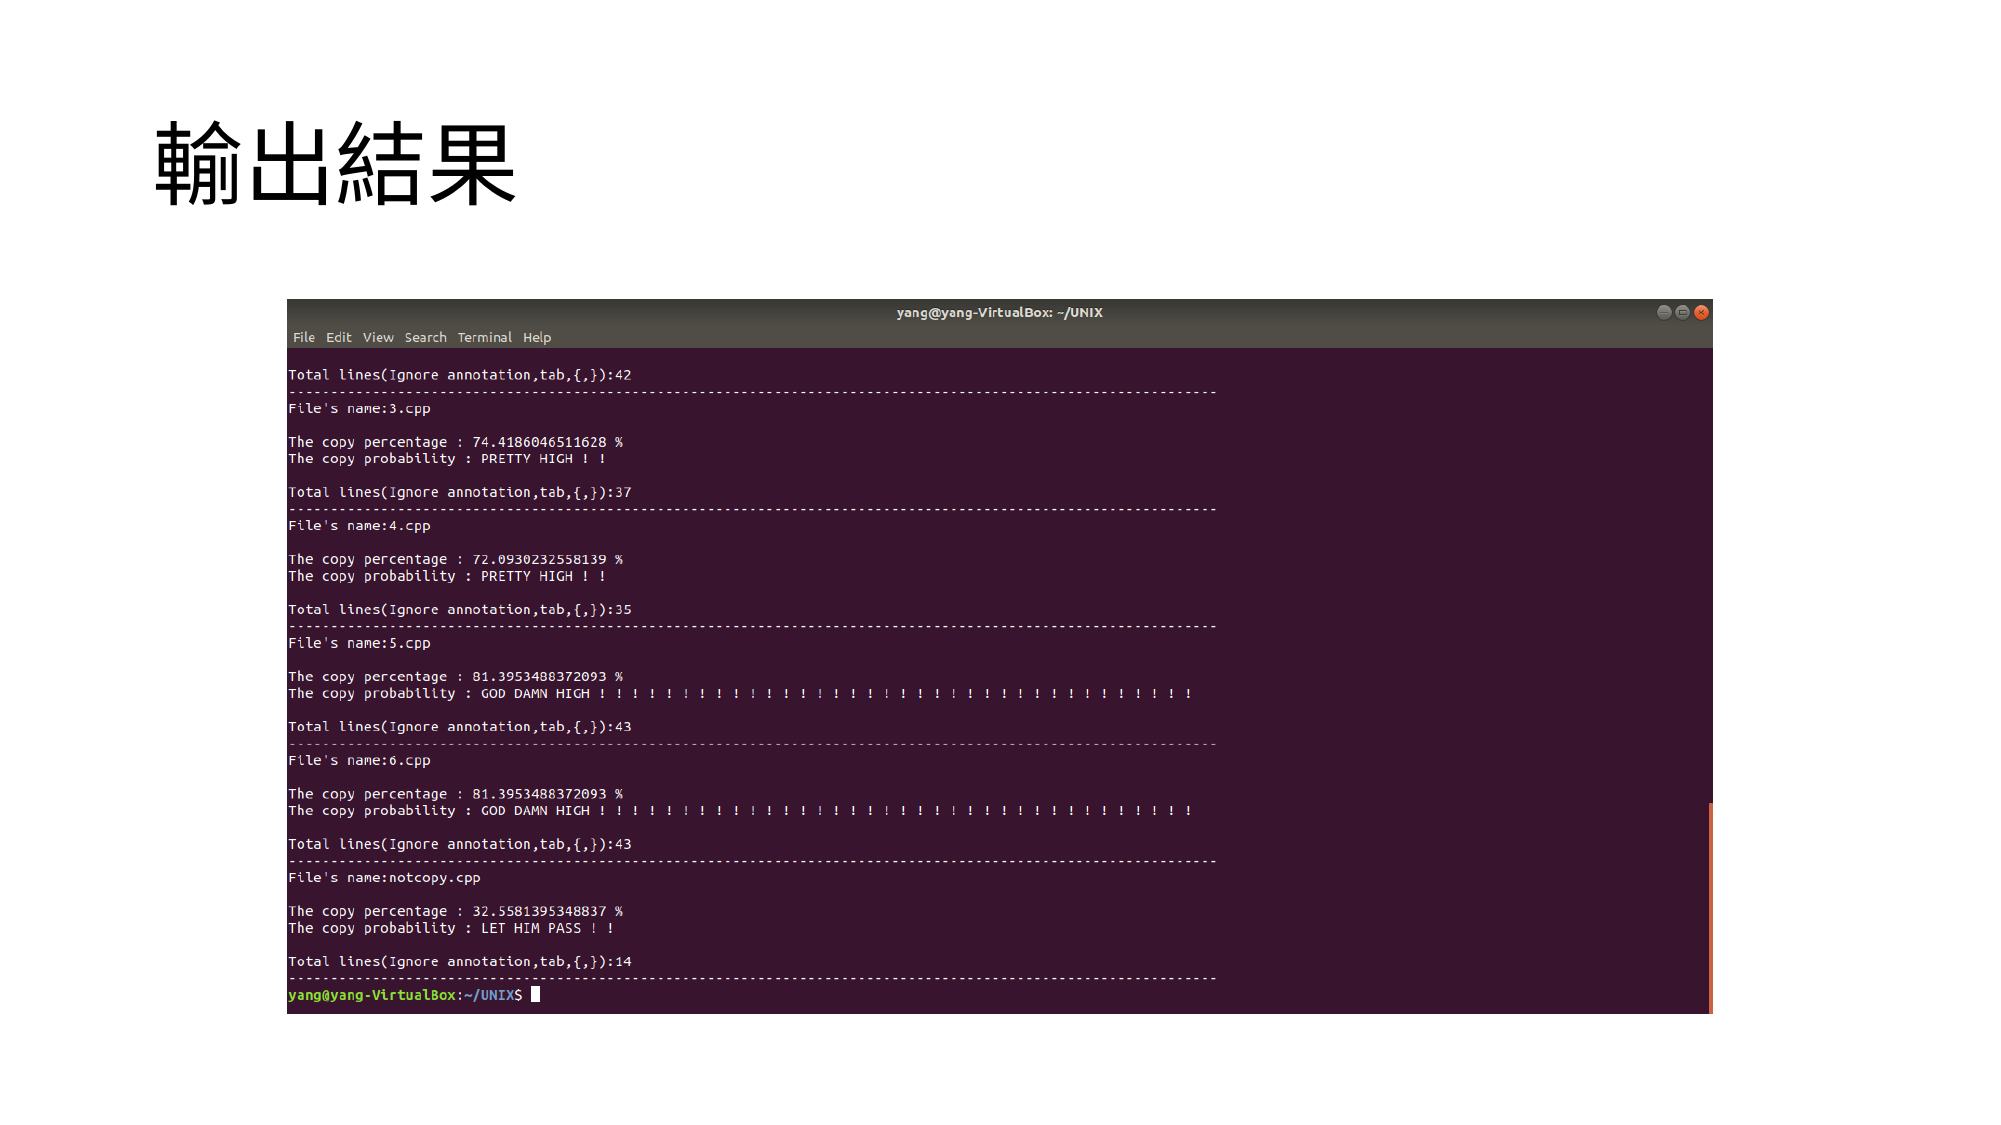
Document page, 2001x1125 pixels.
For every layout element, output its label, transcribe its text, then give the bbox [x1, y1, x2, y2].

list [287, 299, 1713, 1014]
title 輸出結果 [137, 59, 1863, 278]
